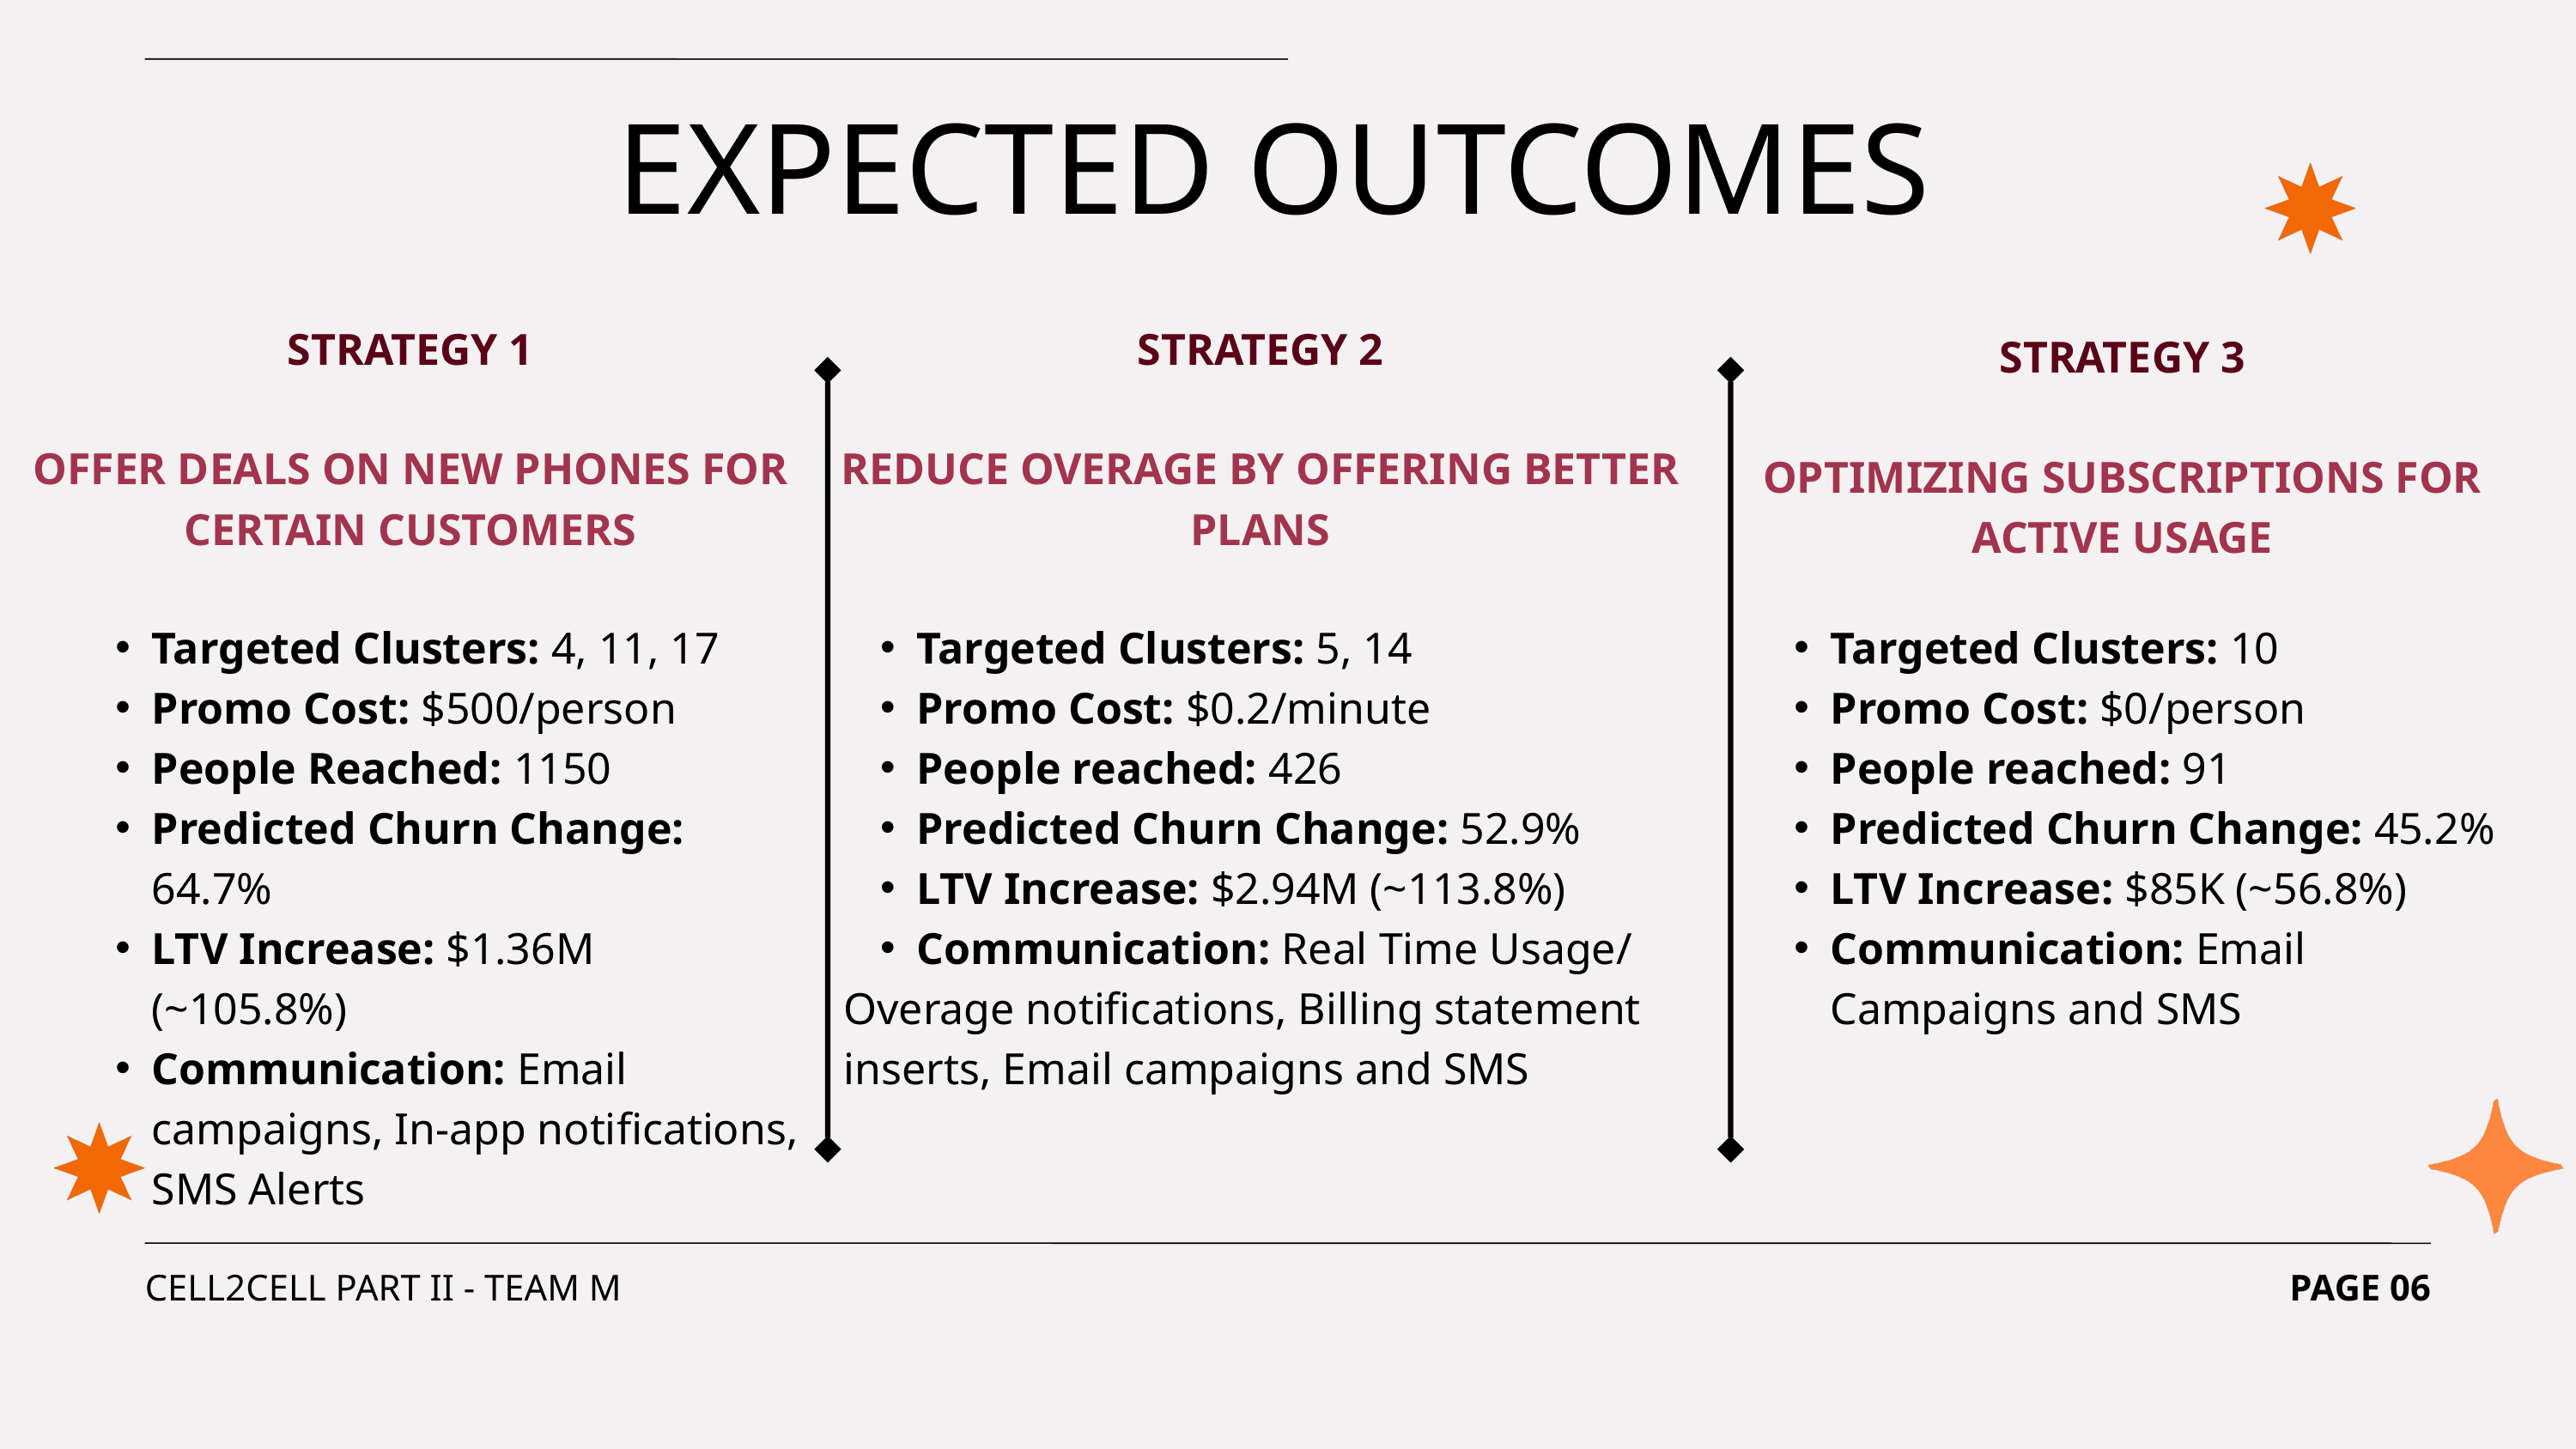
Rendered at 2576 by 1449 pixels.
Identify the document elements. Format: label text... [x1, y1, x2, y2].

text_box [53, 1122, 78, 1214]
text_box STRATEGY 2 REDUCE OVERAGE BY OFFERING BETTER PLANS [831, 313, 1690, 554]
text_box EXPECTED OUTCOMES [617, 112, 1959, 239]
text_box Targeted Clusters: 4, 11, 17 Promo Cost: $500/person People Reached: 1150 Predicted Churn Change: 64.7% LTV Increase: $1.36M (~105.8%) Communication: Email campaigns, In-app notifications, SMS Alerts [78, 562, 801, 1264]
text_box CELL2CELL PART II - TEAM M [144, 1264, 694, 1308]
text_box [1722, 562, 1740, 1159]
text_box PAGE 06 [2252, 1258, 2432, 1308]
text_box STRATEGY 3 OPTIMIZING SUBSCRIPTIONS FOR ACTIVE USAGE [1692, 321, 2552, 562]
text_box STRATEGY 1 OFFER DEALS ON NEW PHONES FOR CERTAIN CUSTOMERS [0, 313, 821, 554]
text_box Targeted Clusters: 5, 14 Promo Cost: $0.2/minute People reached: 426 Predicted Churn Change: 52.9% LTV Increase: $2.94M (~113.8%) Communication: Real Time Usage/ Overage notifications, Billing statement inserts, Email campaigns and SMS [843, 562, 1696, 1143]
text_box Targeted Clusters: 10 Promo Cost: $0/person People reached: 91 Predicted Churn Change: 45.2% LTV Increase: $85K (~56.8%) Communication: Email Campaigns and SMS [1757, 562, 2496, 1083]
text_box [2418, 1089, 2573, 1244]
text_box [2264, 162, 2356, 254]
text_box [818, 361, 837, 1159]
